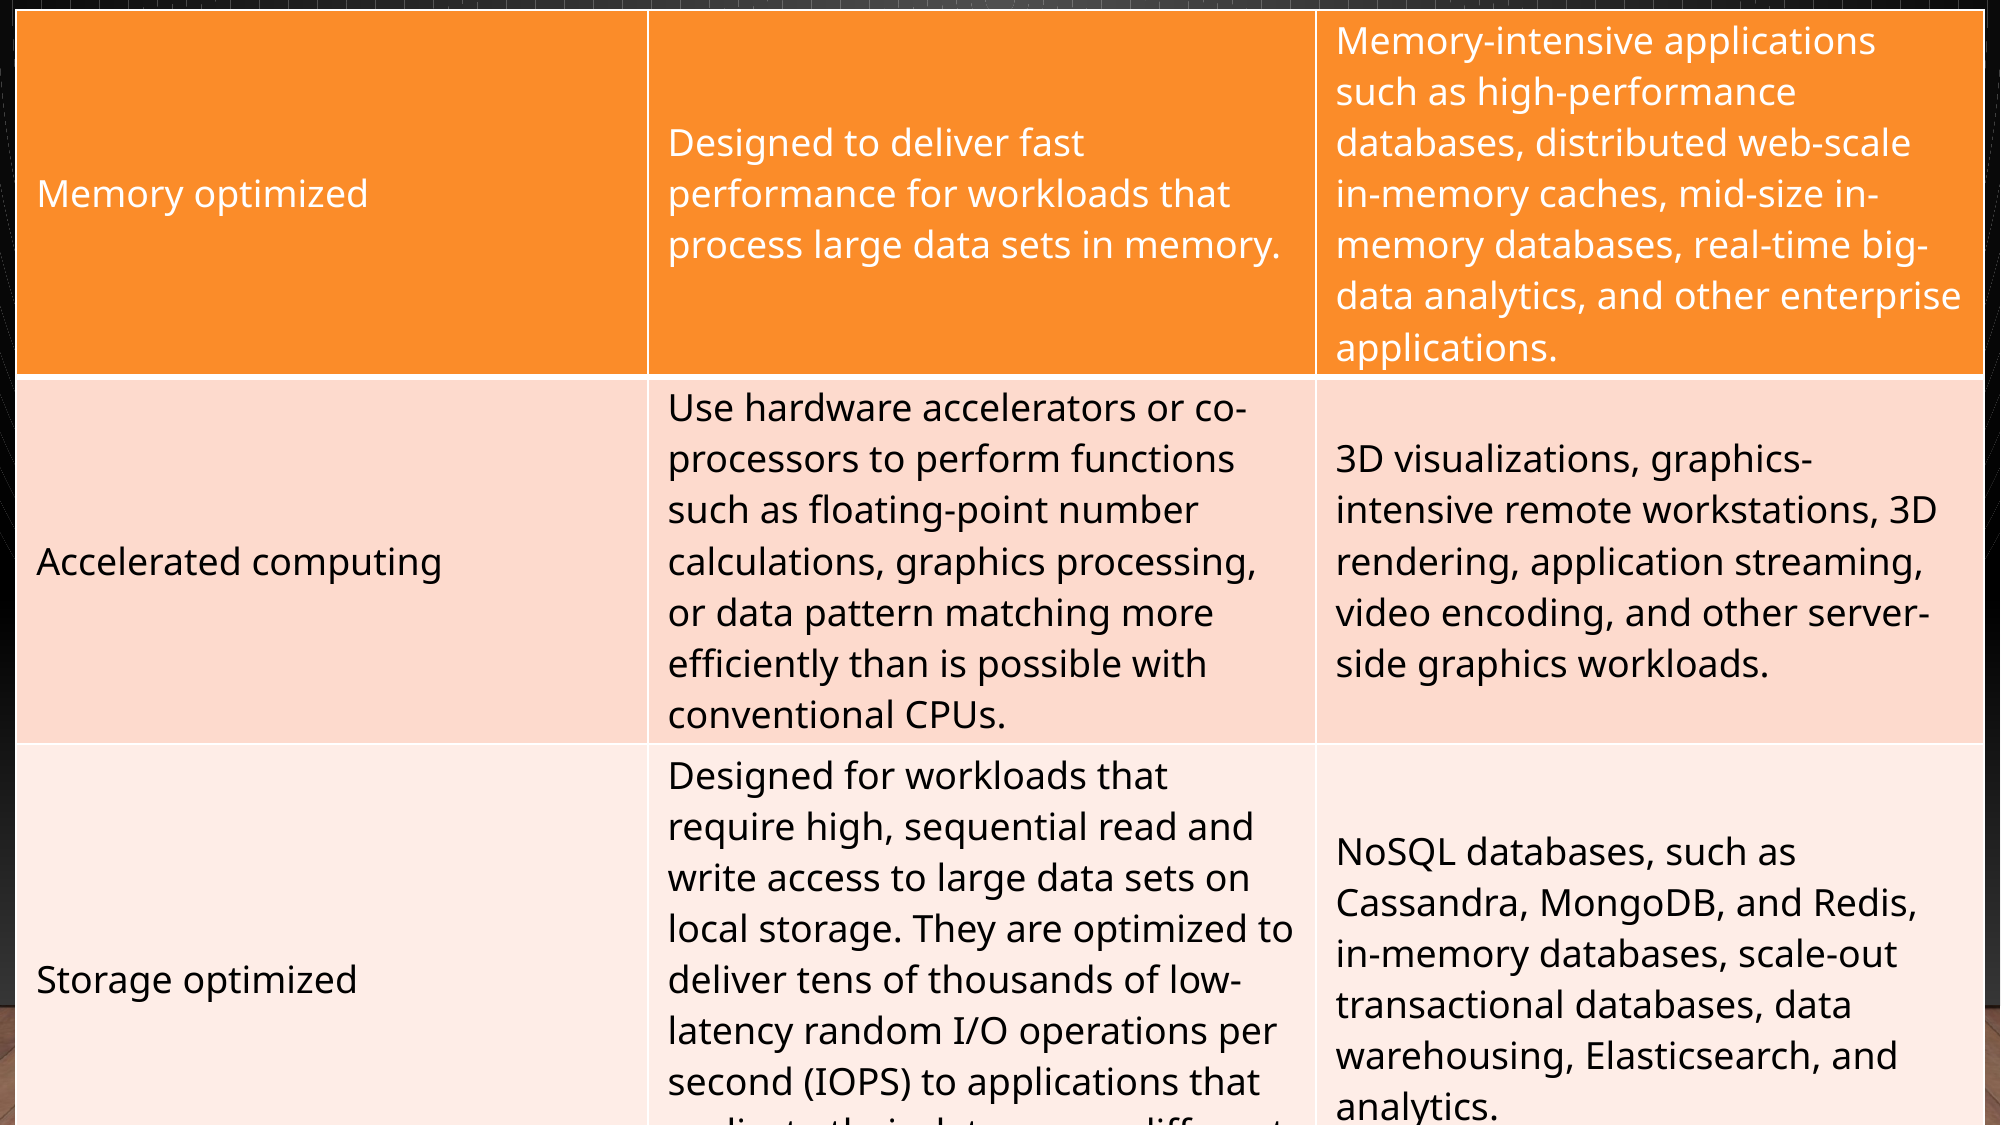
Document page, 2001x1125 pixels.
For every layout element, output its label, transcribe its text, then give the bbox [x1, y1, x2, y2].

table_cell Designed for workloads that require high, sequential read and write access to large data sets on local storage. They are optimized to deliver tens of thousands of low-latency random I/O operations per second (IOPS) to applications that replicate their data across different instances. [649, 745, 1315, 1125]
table_header Designed to deliver fast performance for workloads that process large data sets in memory. [649, 11, 1315, 374]
table_header Memory optimized [17, 11, 647, 374]
table_cell Storage optimized [17, 745, 647, 1125]
table_cell Use hardware accelerators or co-processors to perform functions such as floating-point number calculations, graphics processing, or data pattern matching more efficiently than is possible with conventional CPUs. [649, 380, 1315, 743]
picture [0, 1005, 15, 1125]
table_cell Accelerated computing [17, 380, 647, 743]
picture [1985, 1005, 2000, 1125]
table_cell NoSQL databases, such as Cassandra, MongoDB, and Redis, in-memory databases, scale-out transactional databases, data warehousing, Elasticsearch, and analytics. [1317, 745, 1983, 1125]
table_cell 3D visualizations, graphics-intensive remote workstations, 3D rendering, application streaming, video encoding, and other server-side graphics workloads. [1317, 380, 1983, 743]
table_header Memory-intensive applications such as high-performance databases, distributed web-scale in-memory caches, mid-size in-memory databases, real-time big-data analytics, and other enterprise applications. [1317, 11, 1983, 374]
